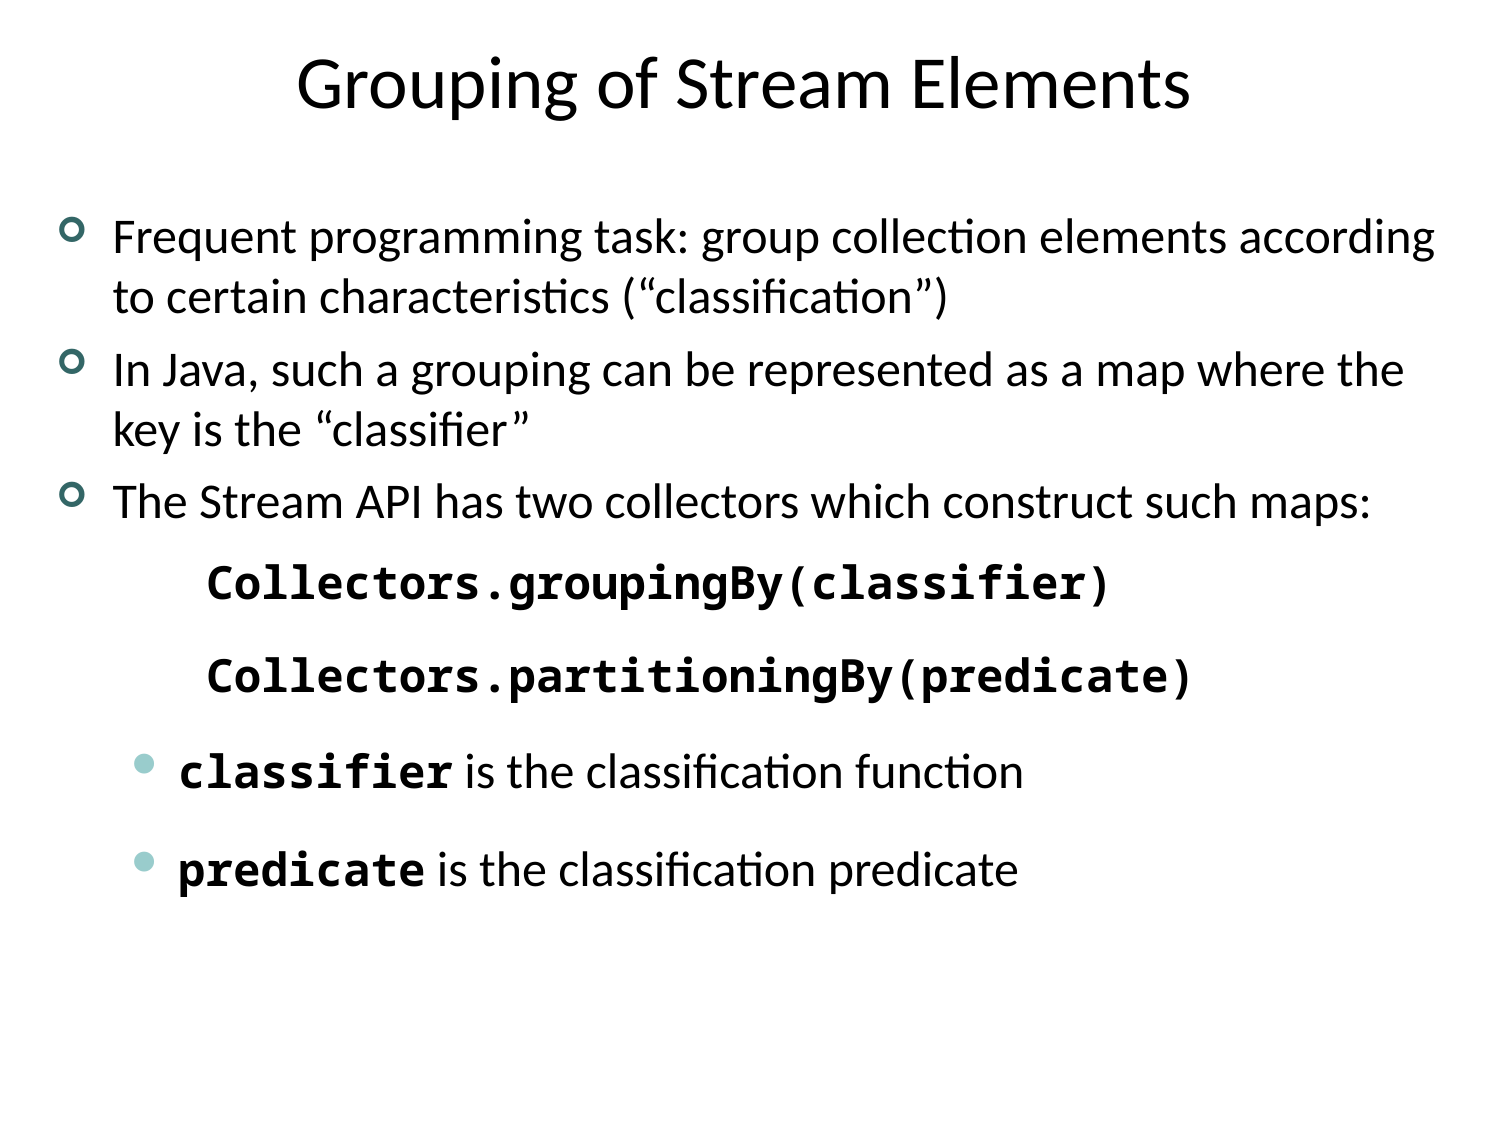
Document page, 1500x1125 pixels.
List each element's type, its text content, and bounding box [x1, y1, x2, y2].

title Grouping of Stream Elements [76, 0, 1430, 158]
list Frequent programming task: group collection elements according to certain characteristics (“classification”) In Java, such a grouping can be represented as a map where the key is the “classifier” The Stream API has two collectors which construct such maps: Collectors.groupingBy(classifier) Collectors.partitioningBy(predicate) classifier is the classification function predicate is the classification predicate [41, 196, 1483, 1095]
